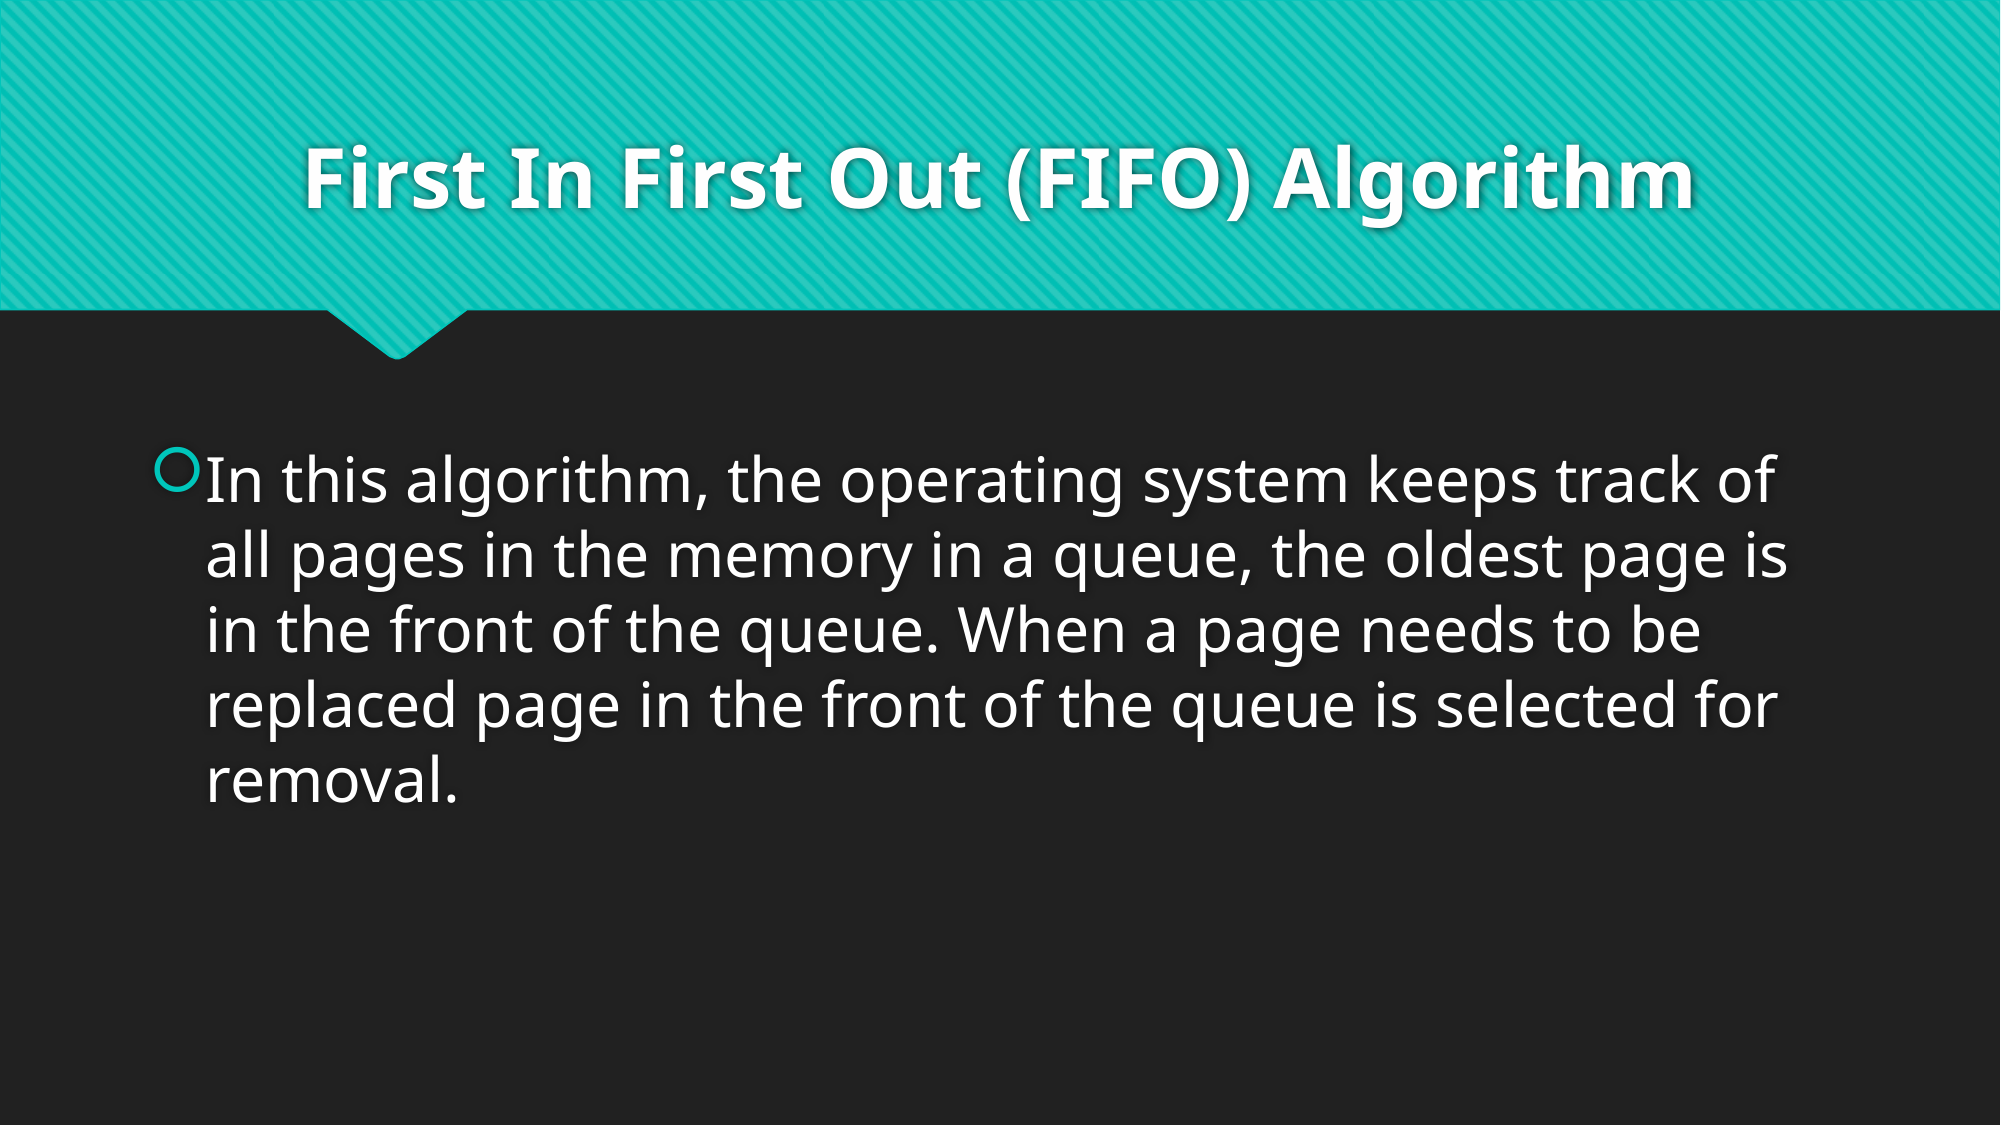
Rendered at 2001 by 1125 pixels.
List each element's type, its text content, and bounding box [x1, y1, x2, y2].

list In this algorithm, the operating system keeps track of all pages in the memory in a queue, the oldest page is in the front of the queue. When a page needs to be replaced page in the front of the queue is selected for removal. [134, 364, 1866, 962]
title First In First Out (FIFO) Algorithm [132, 73, 1868, 233]
